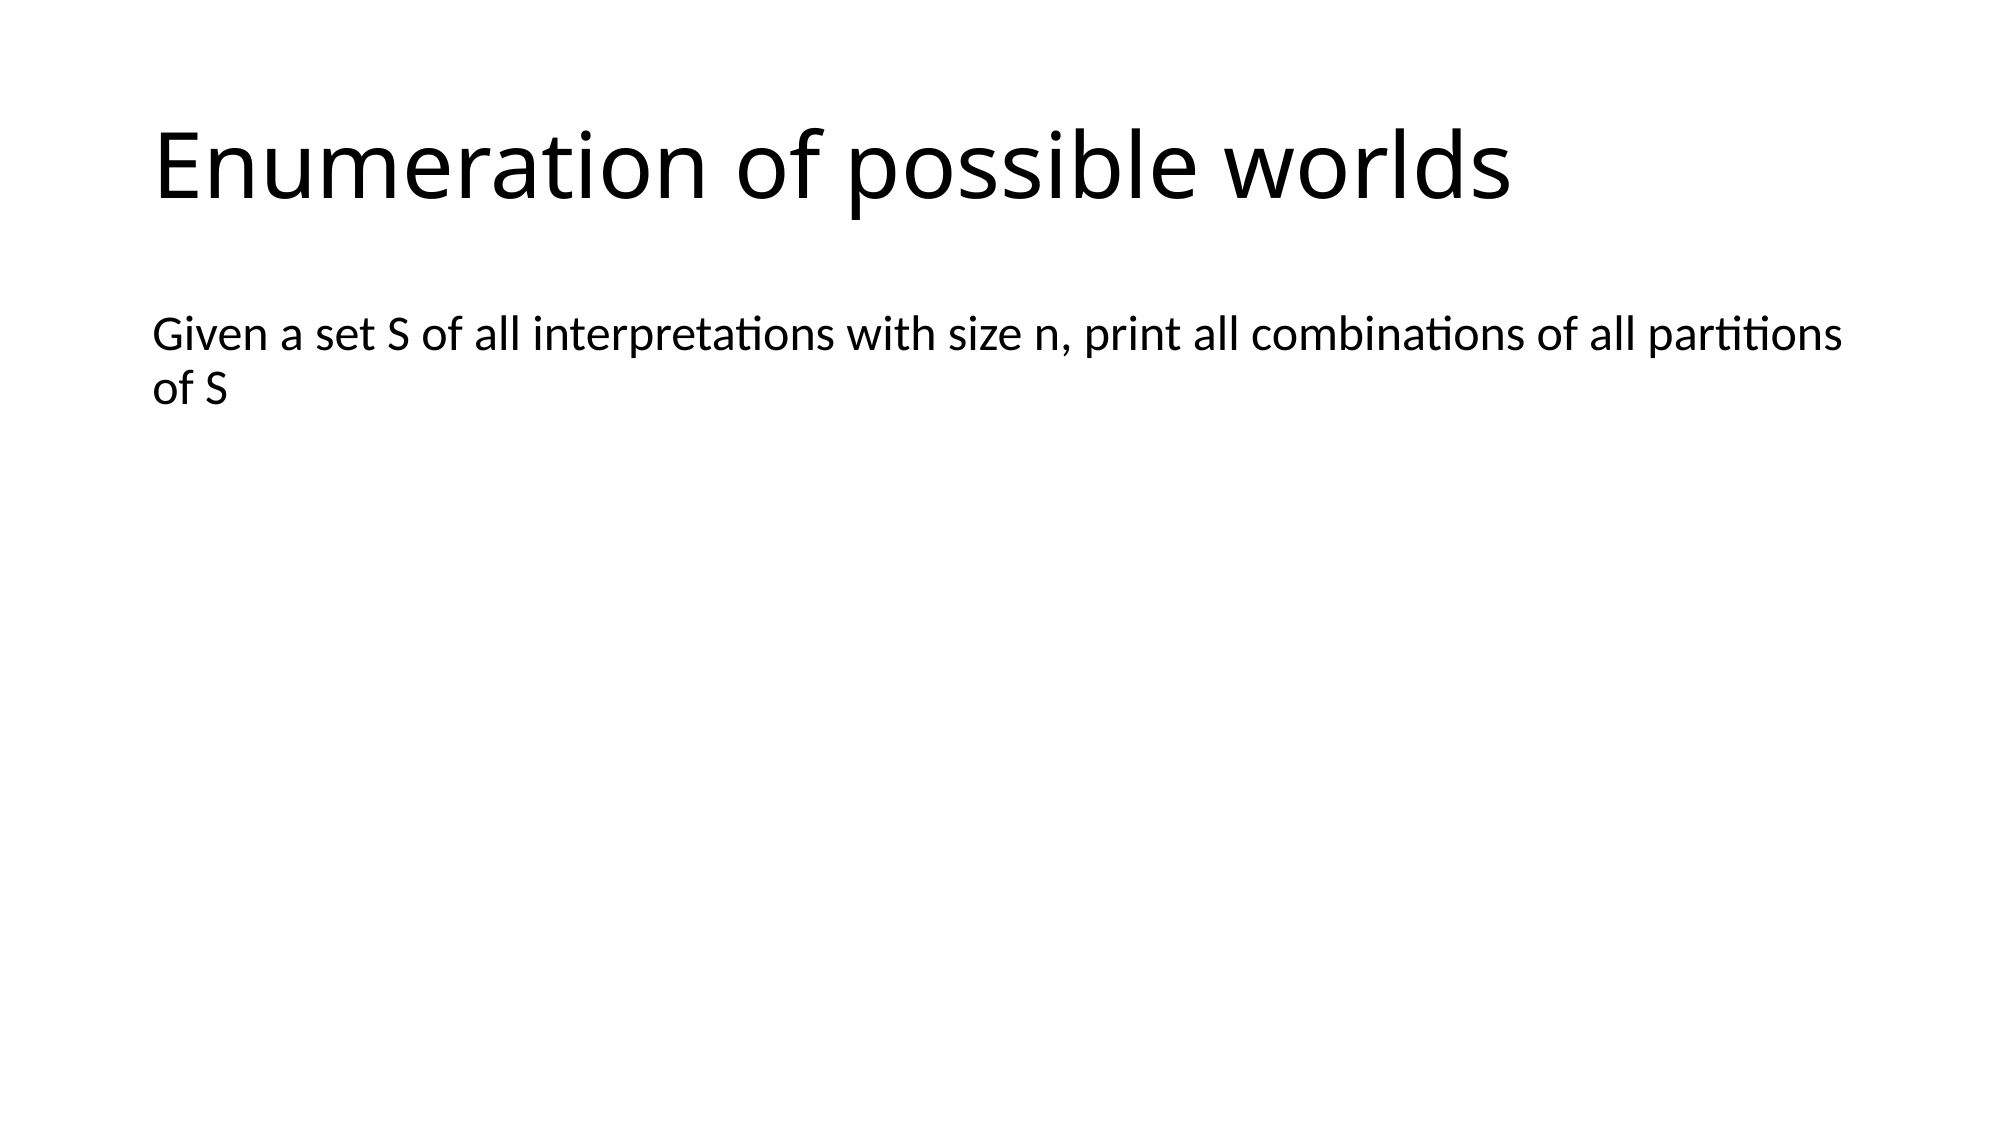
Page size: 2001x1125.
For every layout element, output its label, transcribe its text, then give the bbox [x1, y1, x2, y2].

title Enumeration of possible worlds [137, 59, 1863, 278]
list Given a set S of all interpretations with size n, print all combinations of all partitions of S [137, 299, 1863, 1014]
